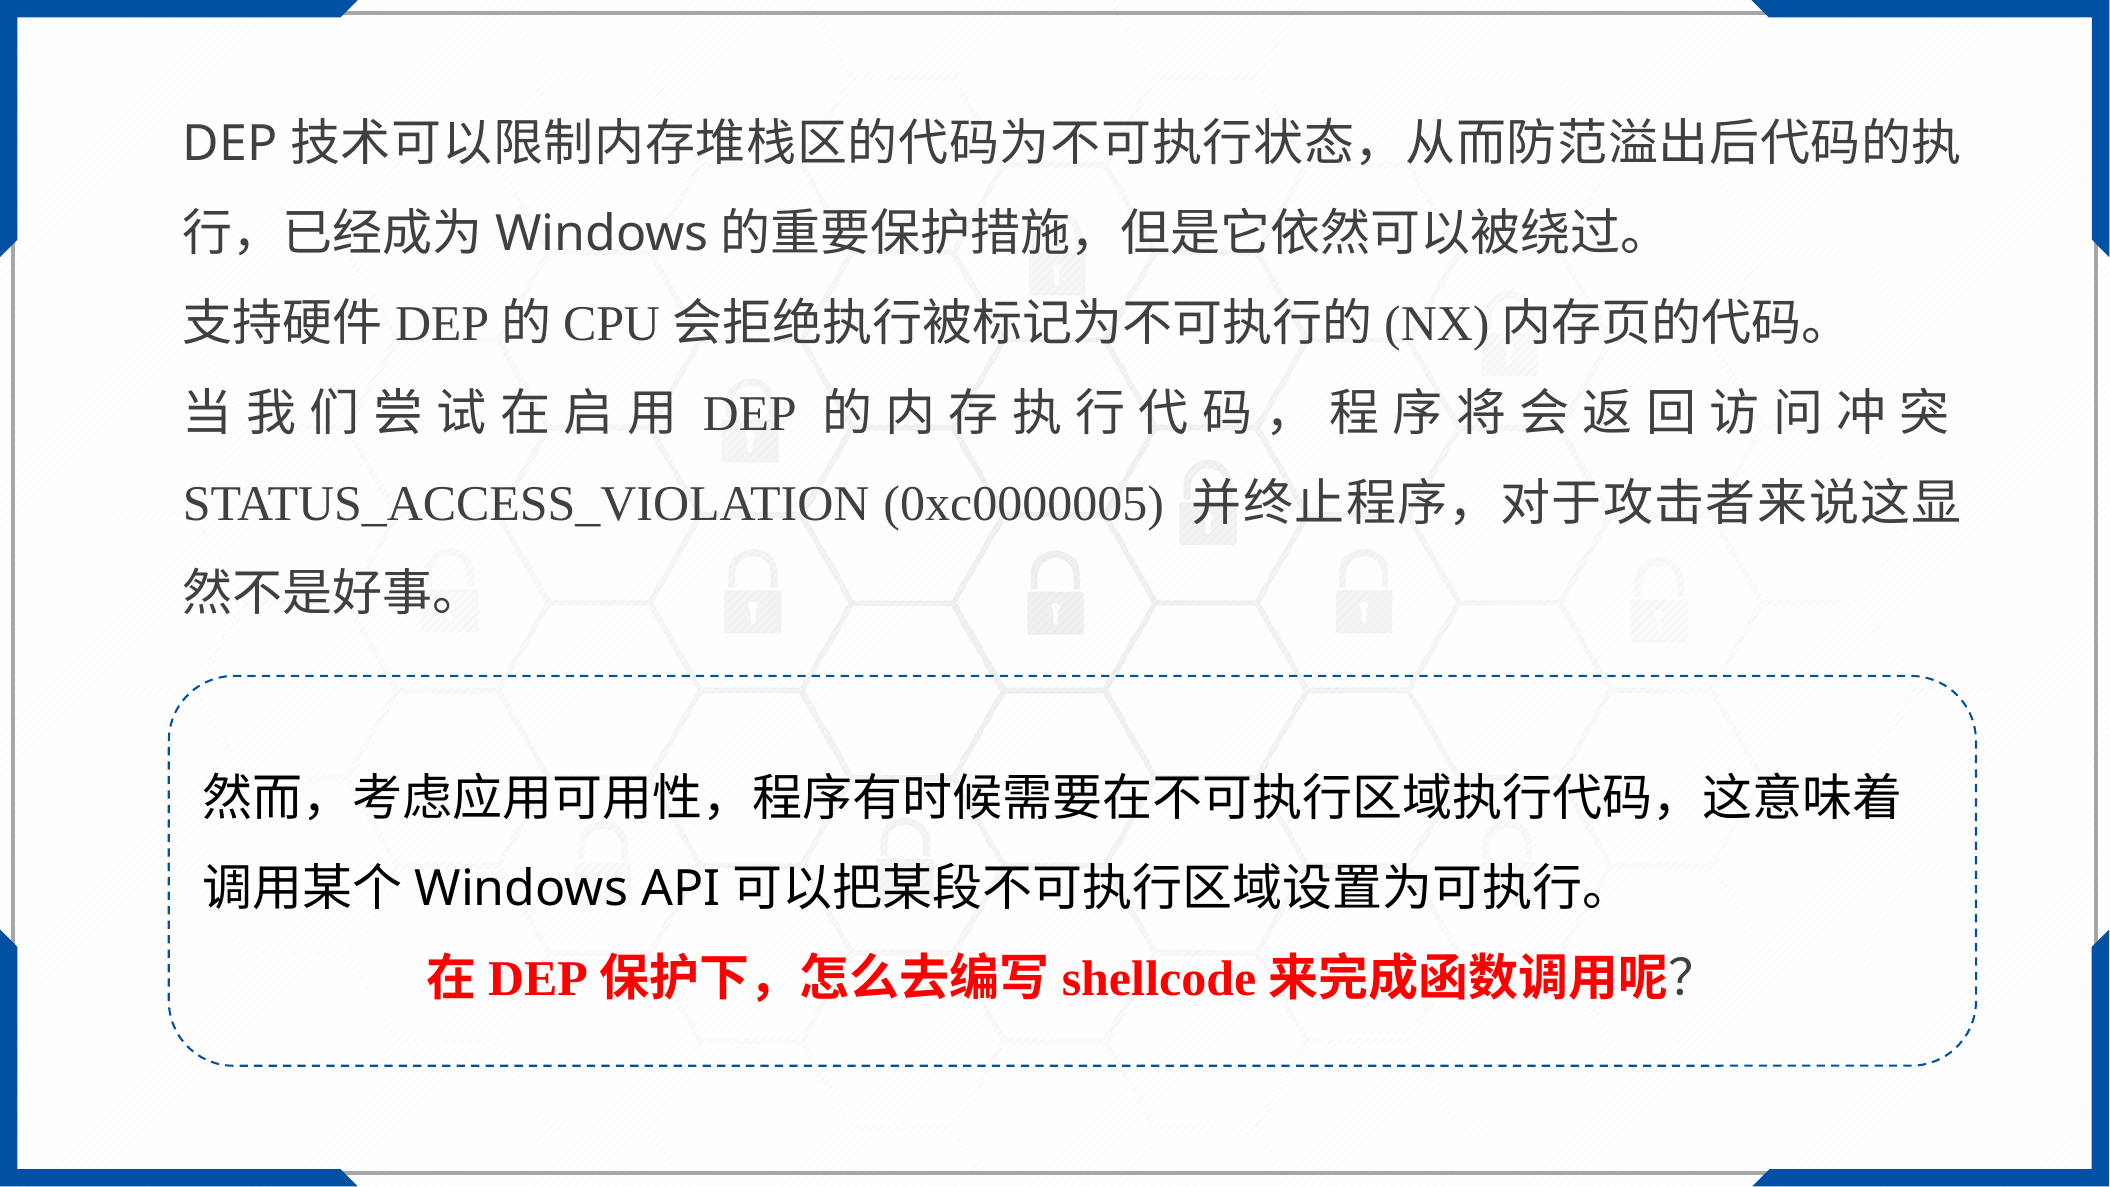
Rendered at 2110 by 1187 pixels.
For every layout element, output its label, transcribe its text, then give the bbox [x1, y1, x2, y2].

picture [80, 0, 2029, 1187]
text_box DEP技术可以限制内存堆栈区的代码为不可执行状态，从而防范溢出后代码的执行，已经成为Windows的重要保护措施，但是它依然可以被绕过。 支持硬件DEP的CPU会拒绝执行被标记为不可执行的(NX)内存页的代码。 当我们尝试在启用DEP的内存执行代码，程序将会返回访问冲突STATUS_ACCESS_VIOLATION (0xc0000005) 并终止程序，对于攻击者来说这显然不是好事。 [168, 73, 1976, 628]
text_box 然而，考虑应用可用性，程序有时候需要在不可执行区域执行代码，这意味着调用某个Windows API可以把某段不可执行区域设置为可执行。 在DEP保护下，怎么去编写shellcode来完成函数调用呢？ [167, 674, 1978, 1067]
